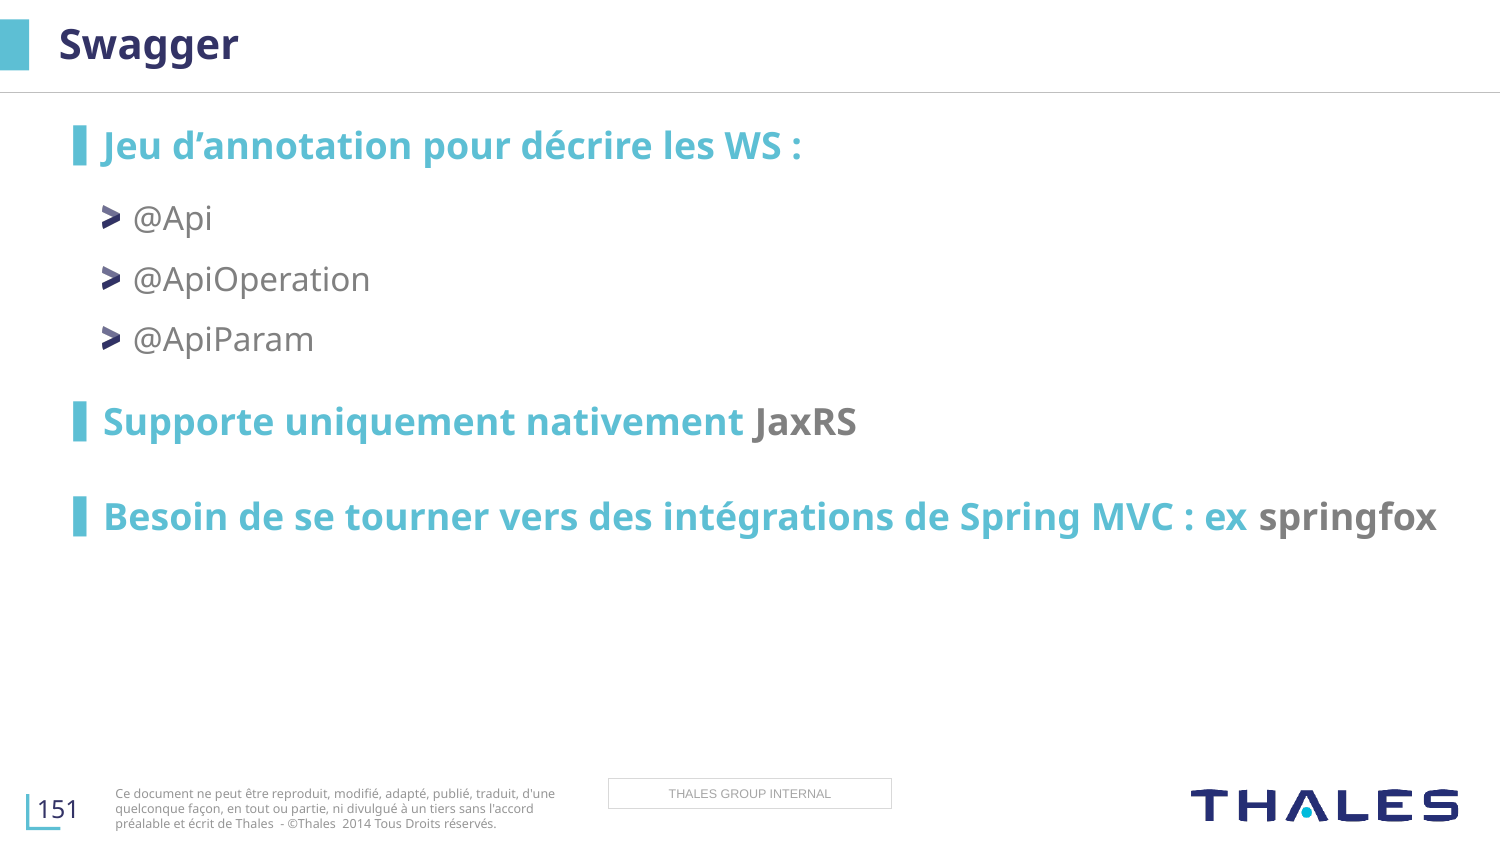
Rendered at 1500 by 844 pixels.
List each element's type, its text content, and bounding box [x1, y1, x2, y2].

picture [102, 266, 120, 290]
title Swagger [43, 0, 1467, 93]
picture [1183, 778, 1467, 833]
picture [102, 326, 120, 350]
picture [102, 205, 120, 229]
list Jeu d’annotation pour décrire les WS : @Api @ApiOperation @ApiParam Supporte uniquement nativement JaxRS Besoin de se tourner vers des intégrations de Spring MVC : ex springfox [29, 114, 1467, 760]
